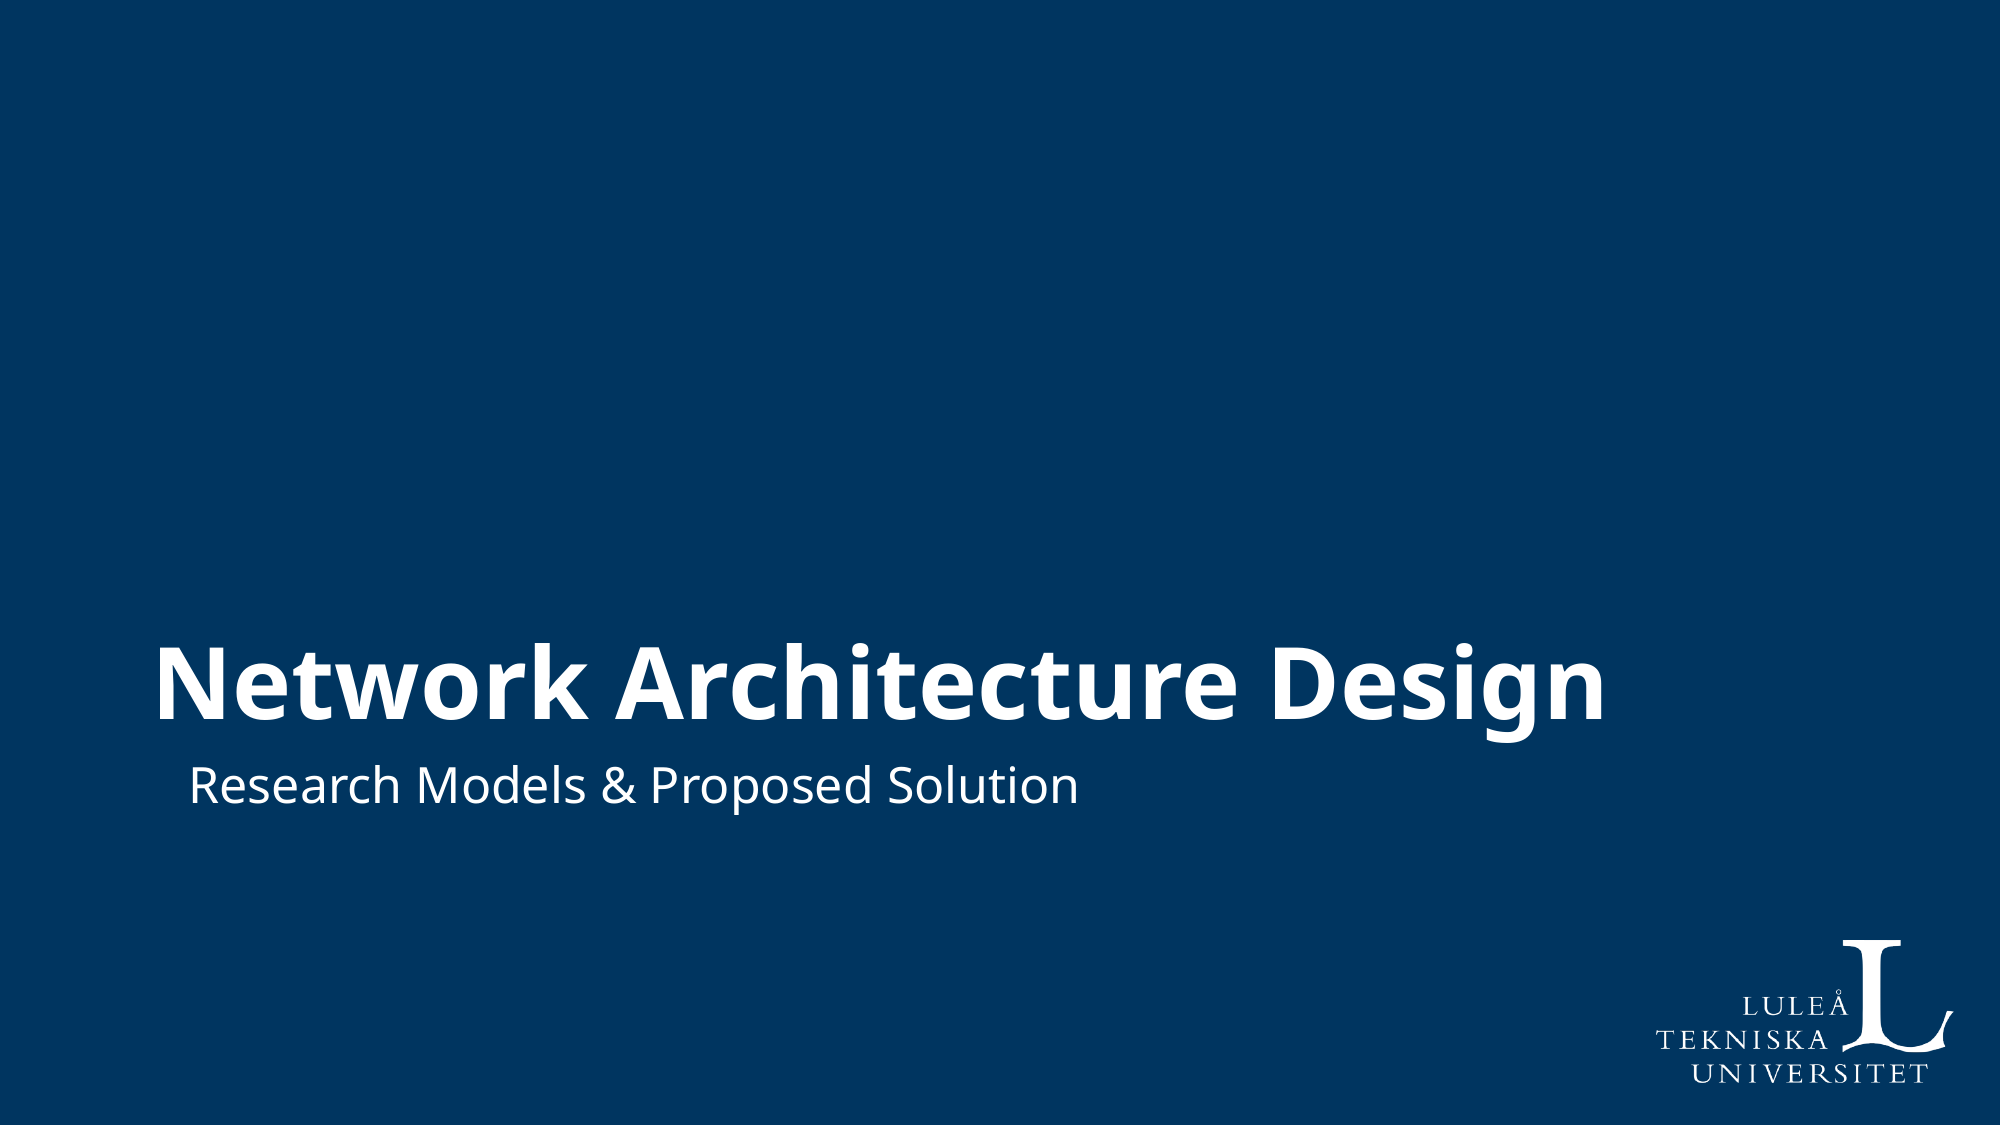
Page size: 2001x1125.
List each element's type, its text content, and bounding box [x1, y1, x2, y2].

title Network Architecture Design [136, 280, 1862, 749]
picture [1656, 940, 1954, 1083]
list Research Models & Proposed Solution [136, 752, 1862, 999]
